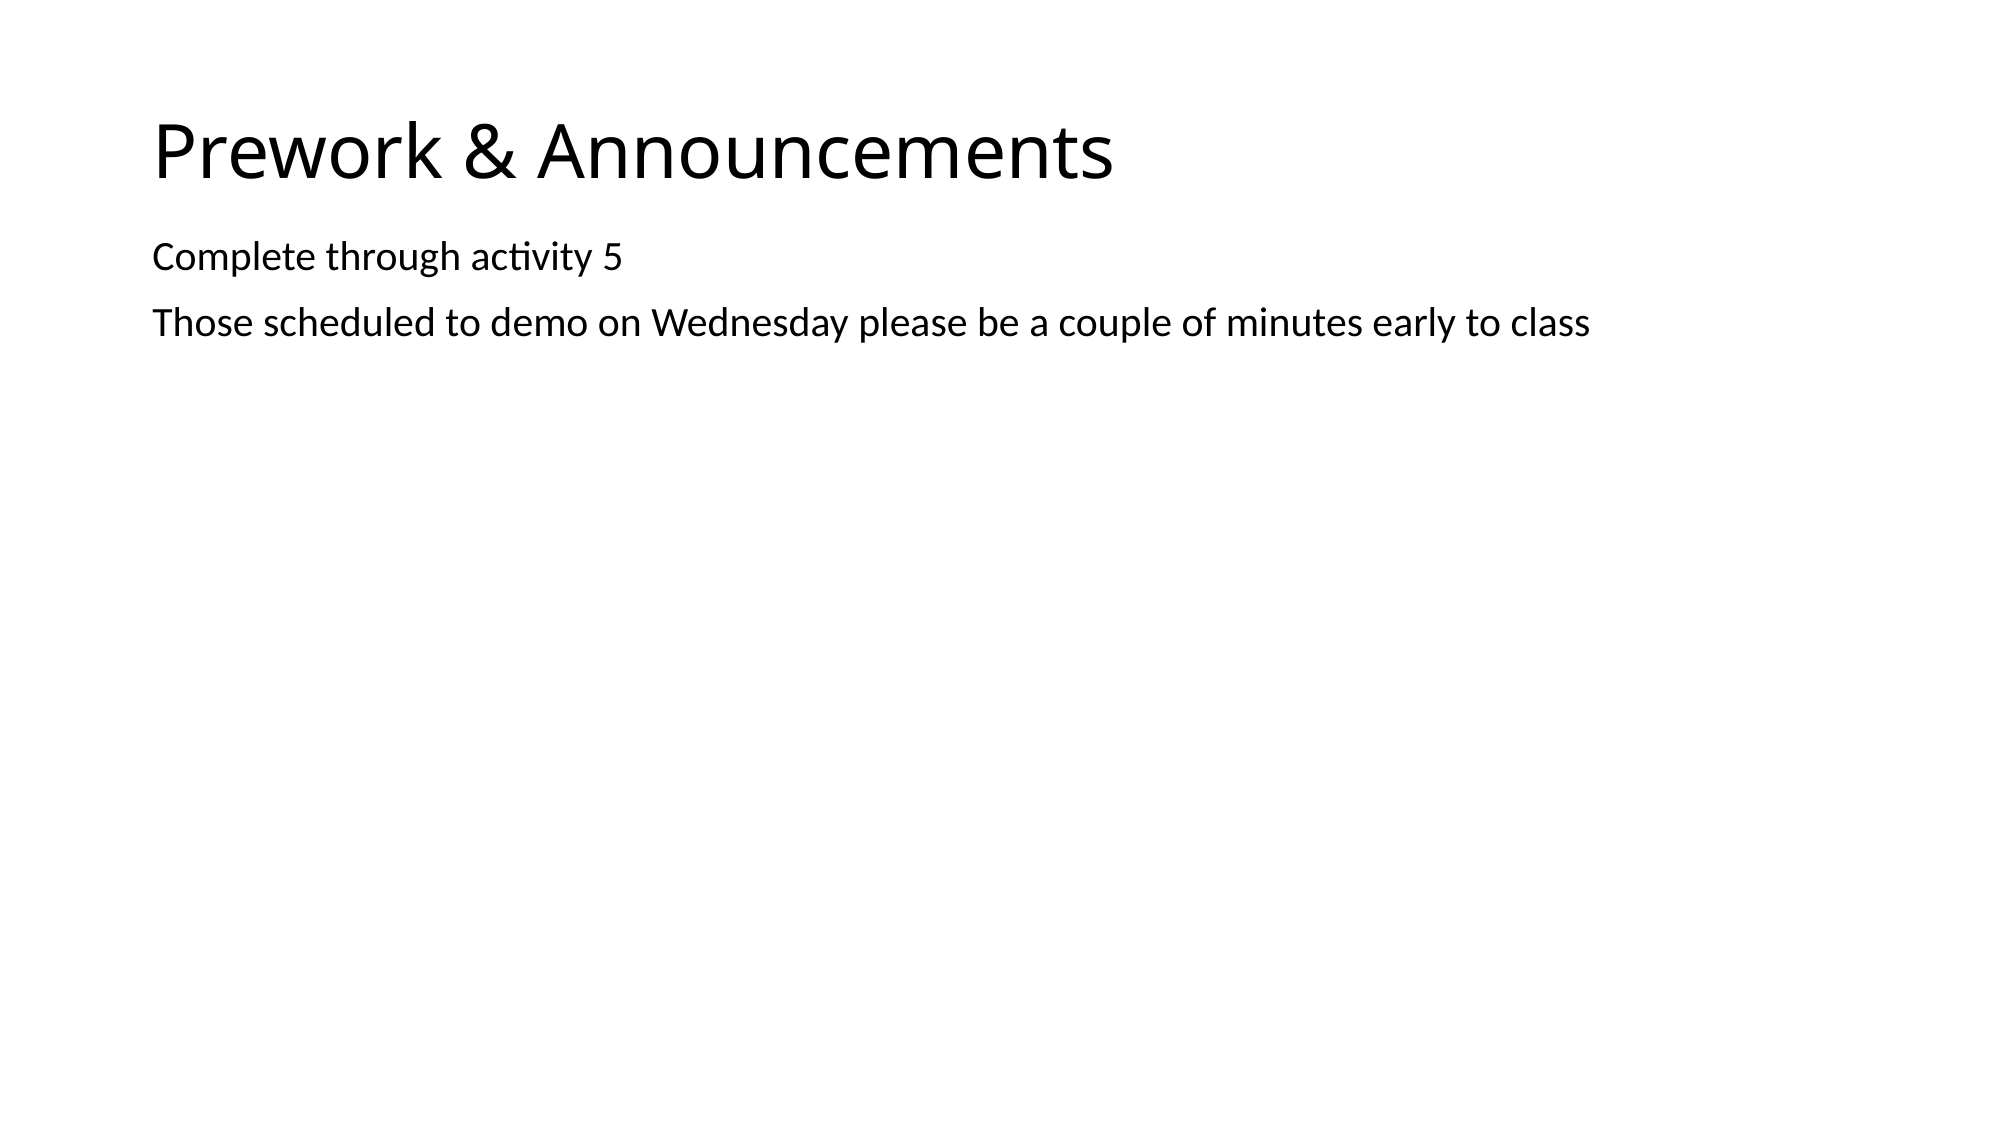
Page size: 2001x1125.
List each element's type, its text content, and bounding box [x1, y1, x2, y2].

list Complete through activity 5 Those scheduled to demo on Wednesday please be a couple of minutes early to class [137, 226, 1863, 1032]
title Prework & Announcements [137, 92, 1863, 215]
